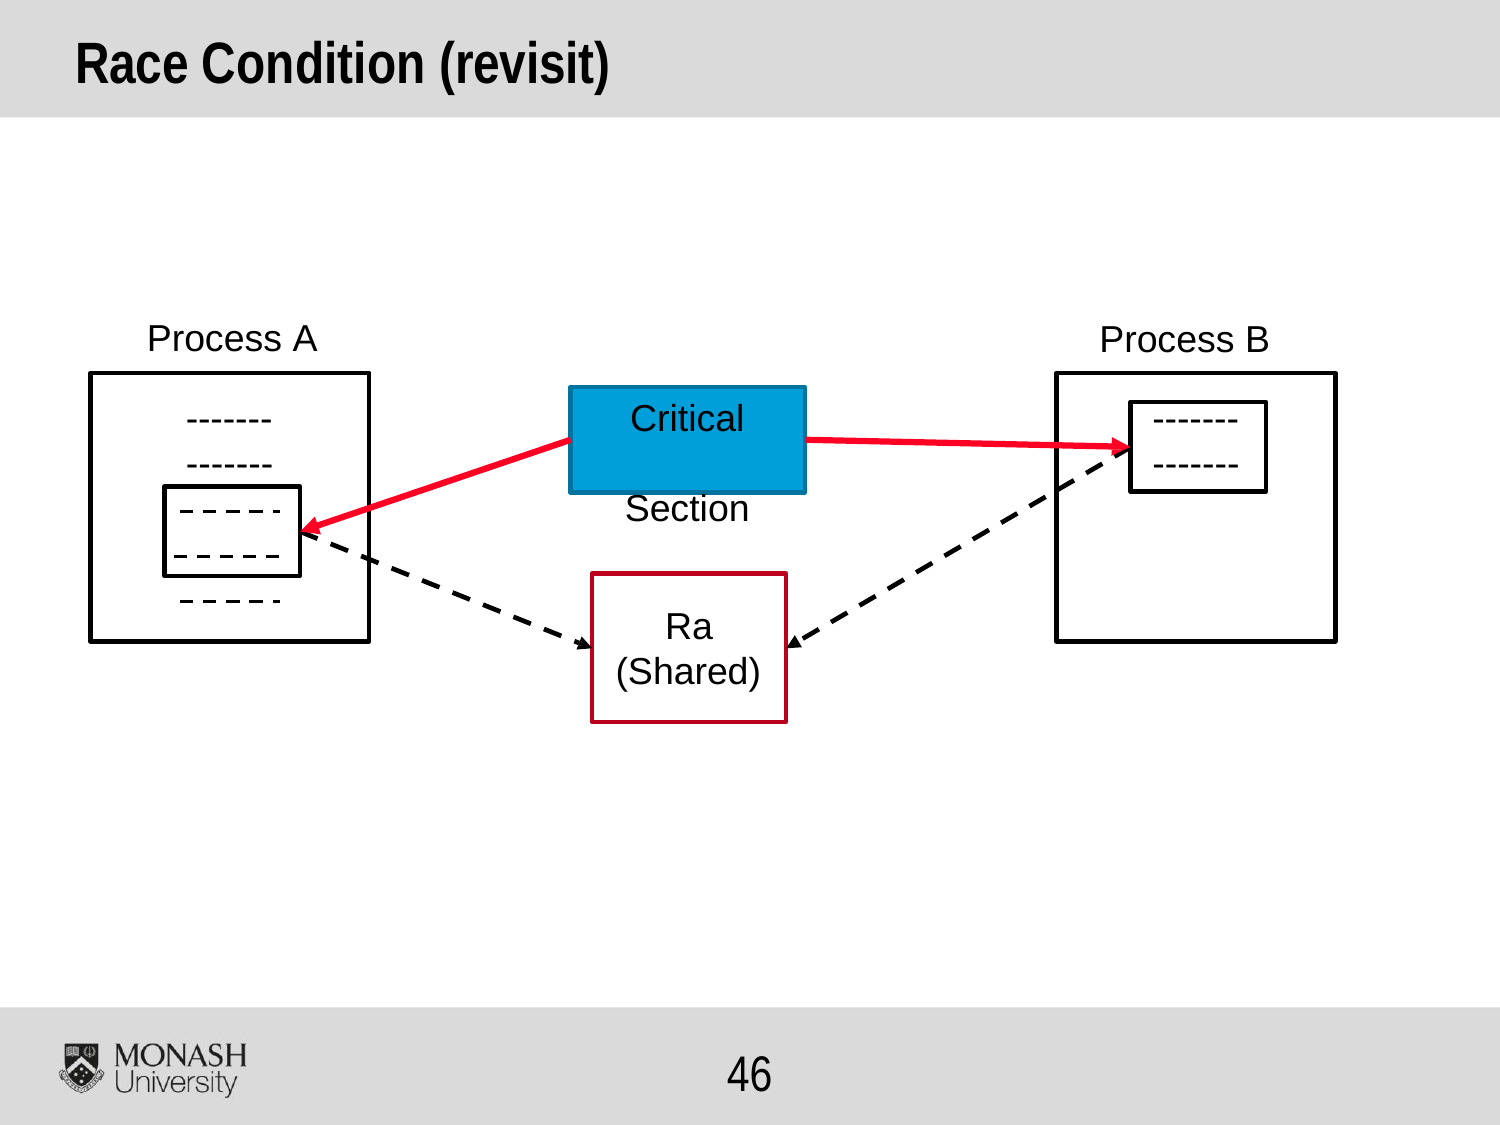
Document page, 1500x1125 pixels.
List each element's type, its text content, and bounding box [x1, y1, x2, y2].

text_box Process A [144, 312, 318, 360]
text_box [299, 384, 1269, 650]
text_box [90, 372, 159, 642]
picture [0, 0, 1500, 1125]
text_box Process B [1097, 312, 1273, 360]
slide_number 41 [720, 1042, 780, 1125]
title Race Condition (revisit) [72, 23, 614, 214]
text_box Ra (Shared) [613, 658, 765, 693]
text_box [591, 658, 786, 722]
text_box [162, 370, 1338, 644]
